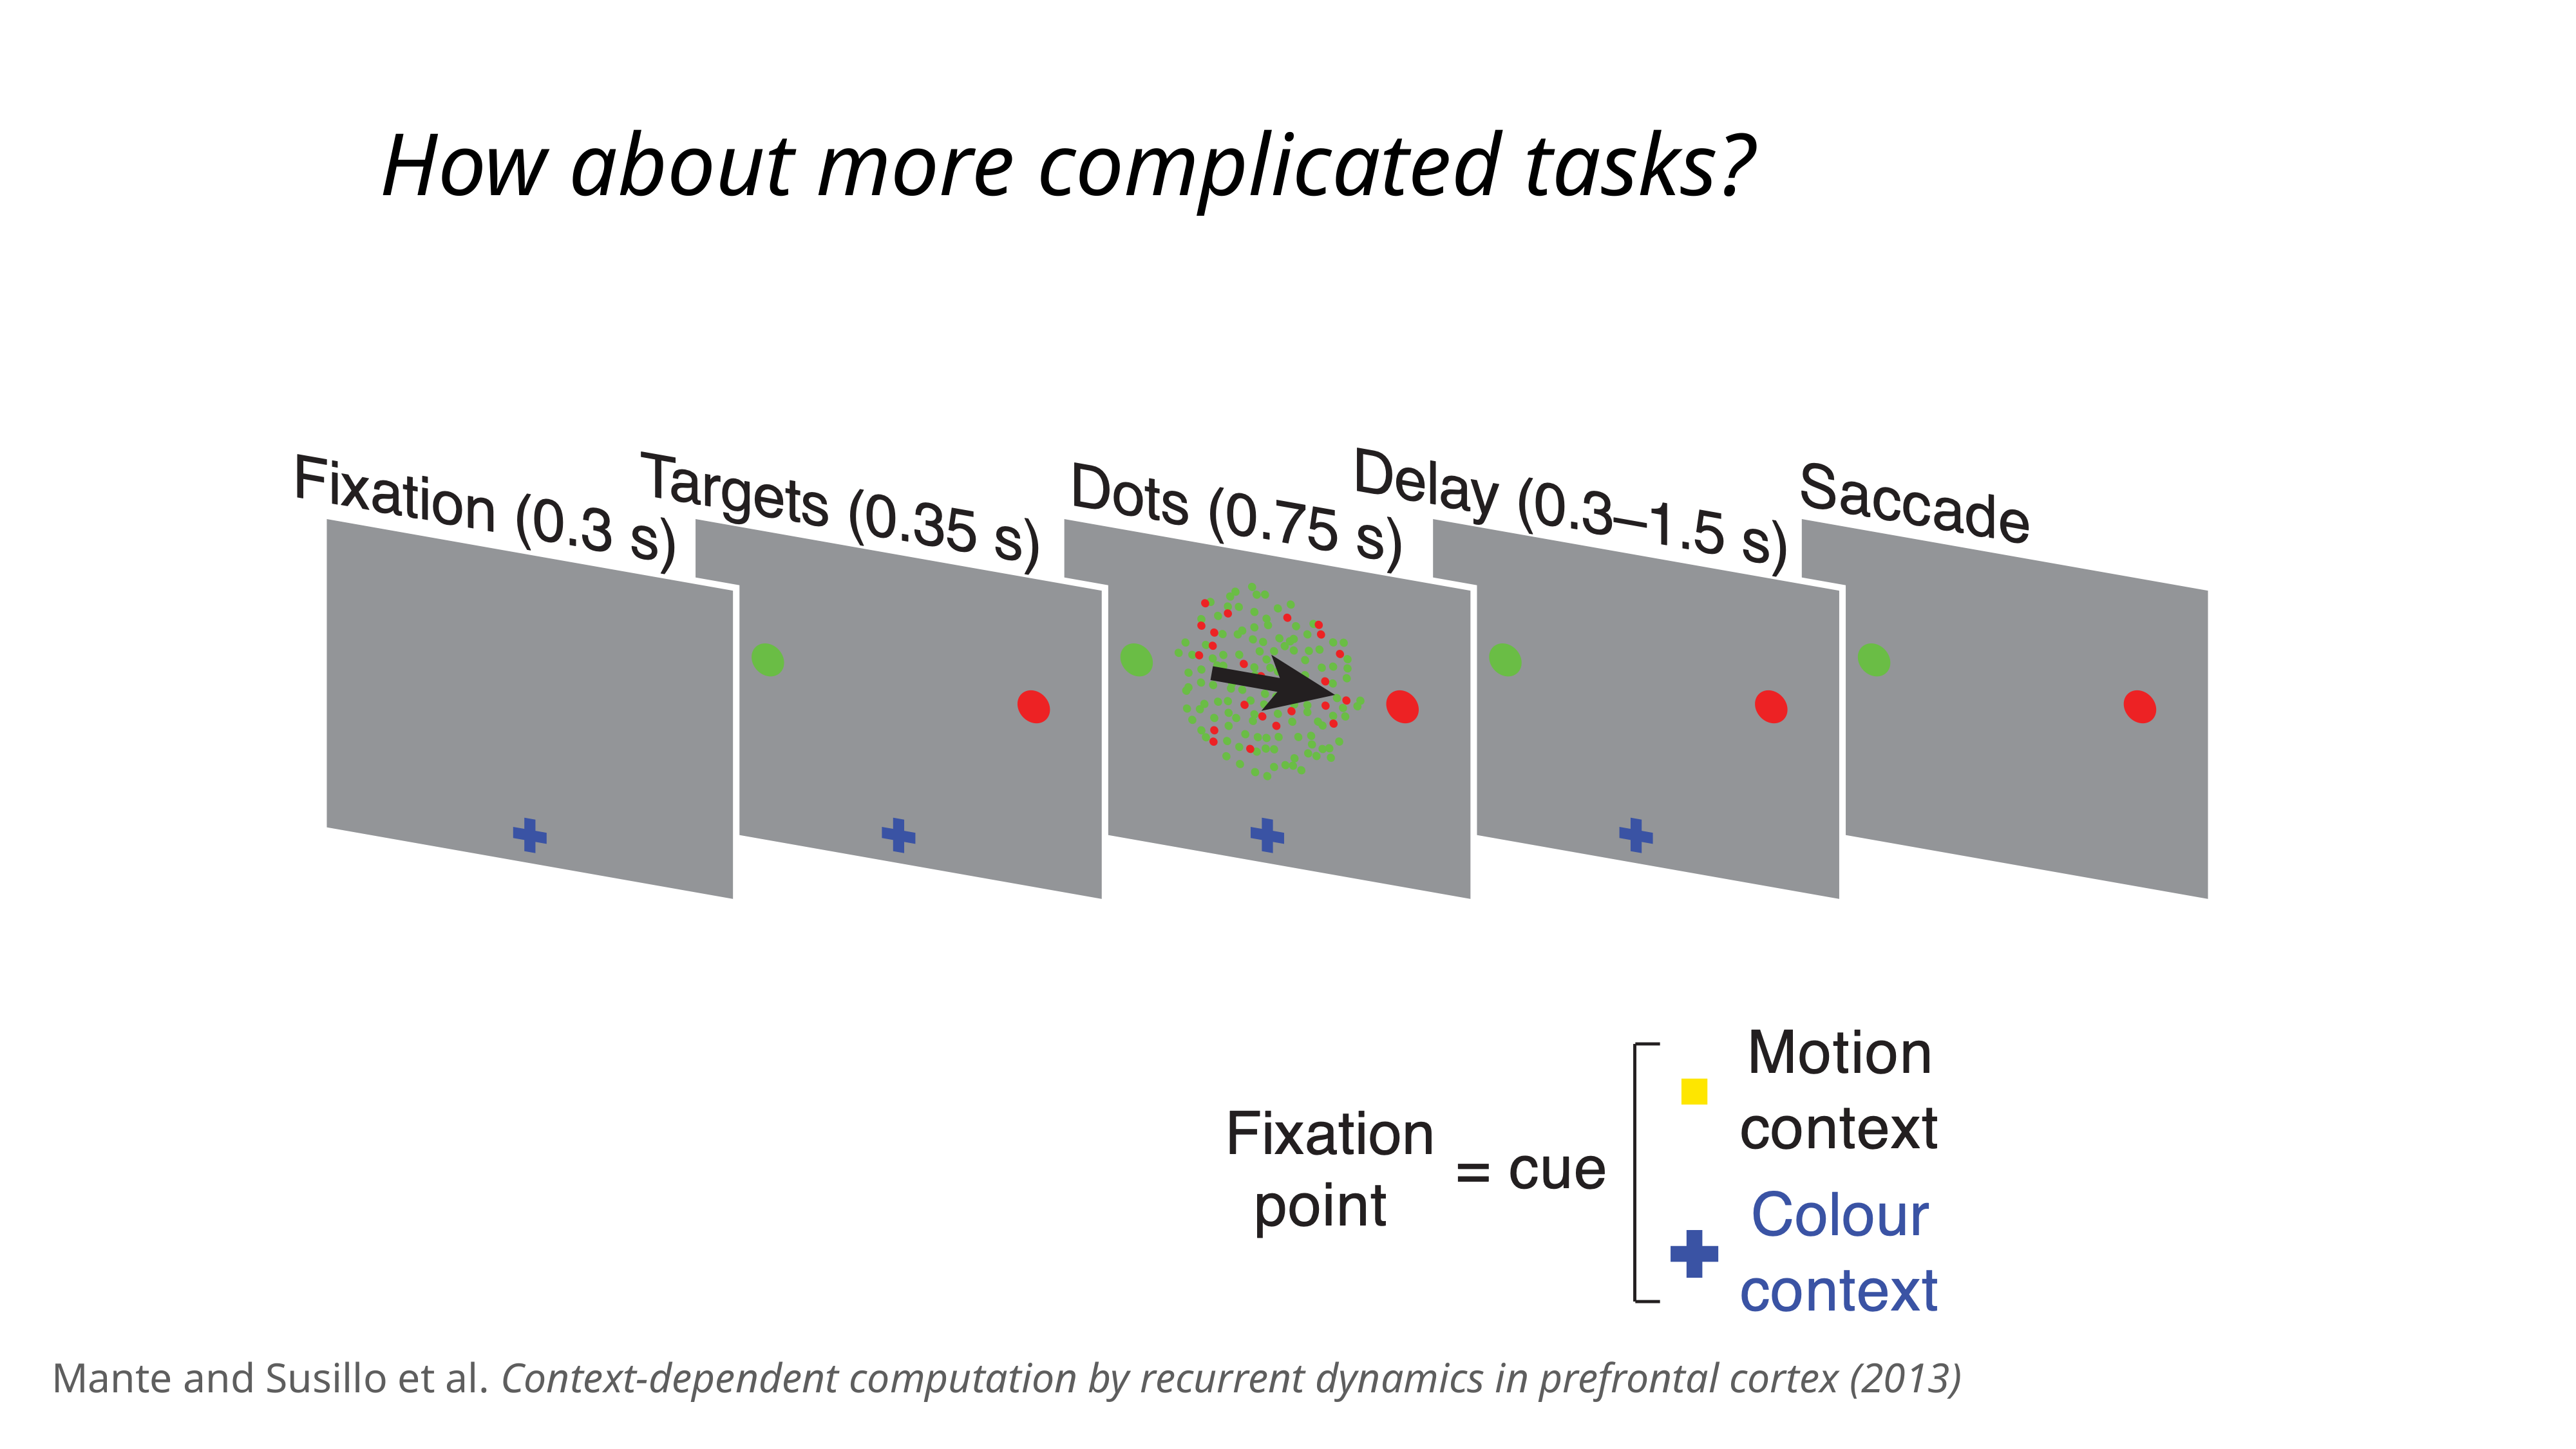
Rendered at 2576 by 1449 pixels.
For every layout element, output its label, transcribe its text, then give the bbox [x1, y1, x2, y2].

picture [232, 446, 2303, 1324]
text_box How about more complicated tasks? [372, 102, 2576, 220]
text_box Mante and Susillo et al. Context-dependent computation by recurrent dynamics in prefrontal cortex (2013) [46, 1347, 2368, 1447]
